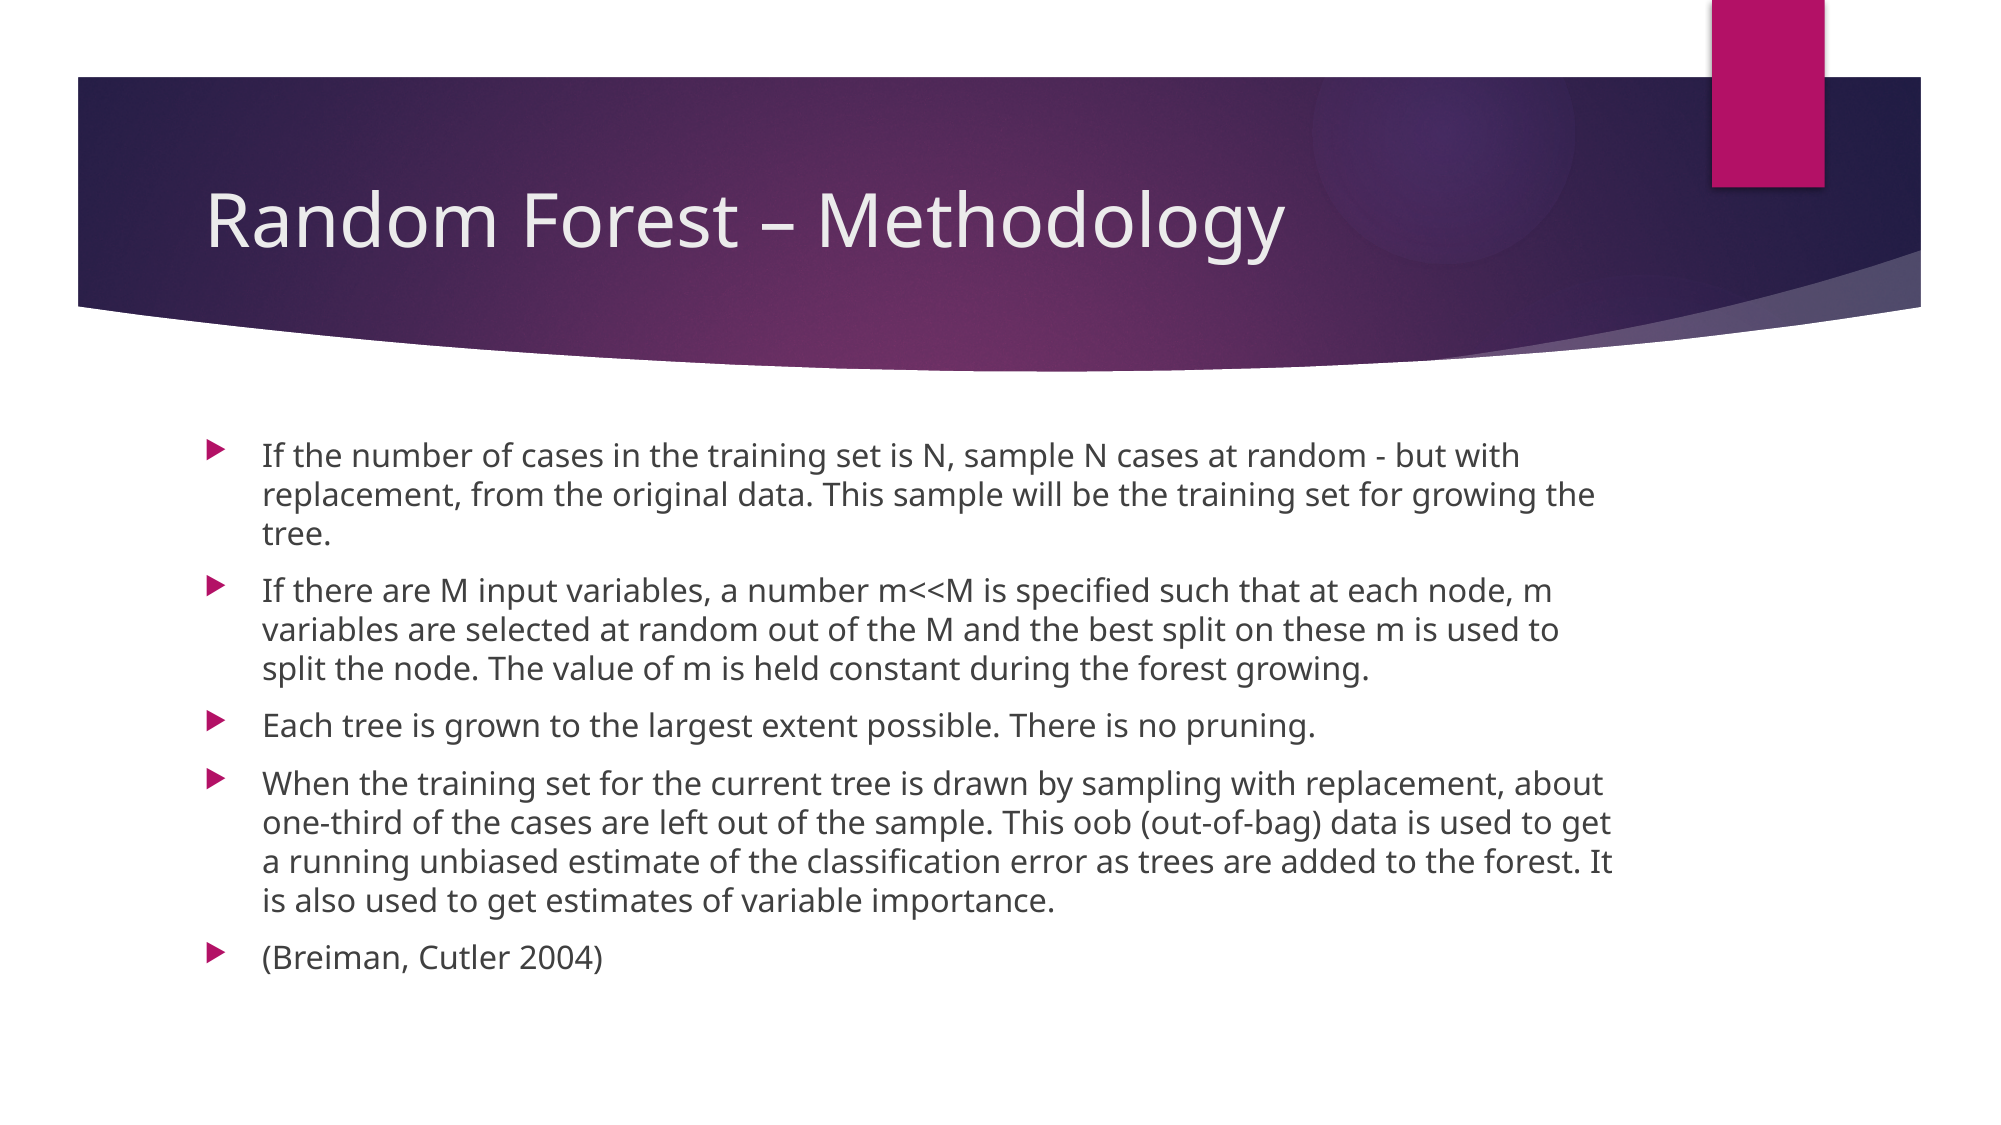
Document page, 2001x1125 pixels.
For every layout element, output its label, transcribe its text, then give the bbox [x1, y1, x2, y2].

list If the number of cases in the training set is N, sample N cases at random - but with replacement, from the original data. This sample will be the training set for growing the tree. If there are M input variables, a number m<<M is specified such that at each node, m variables are selected at random out of the M and the best split on these m is used to split the node. The value of m is held constant during the forest growing. Each tree is grown to the largest extent possible. There is no pruning. When the training set for the current tree is drawn by sampling with replacement, about one-third of the cases are left out of the sample. This oob (out-of-bag) data is used to get a running unbiased estimate of the classification error as trees are added to the forest. It is also used to get estimates of variable importance. (Breiman, Cutler 2004) [189, 427, 1638, 988]
title Random Forest – Methodology [189, 159, 1627, 276]
